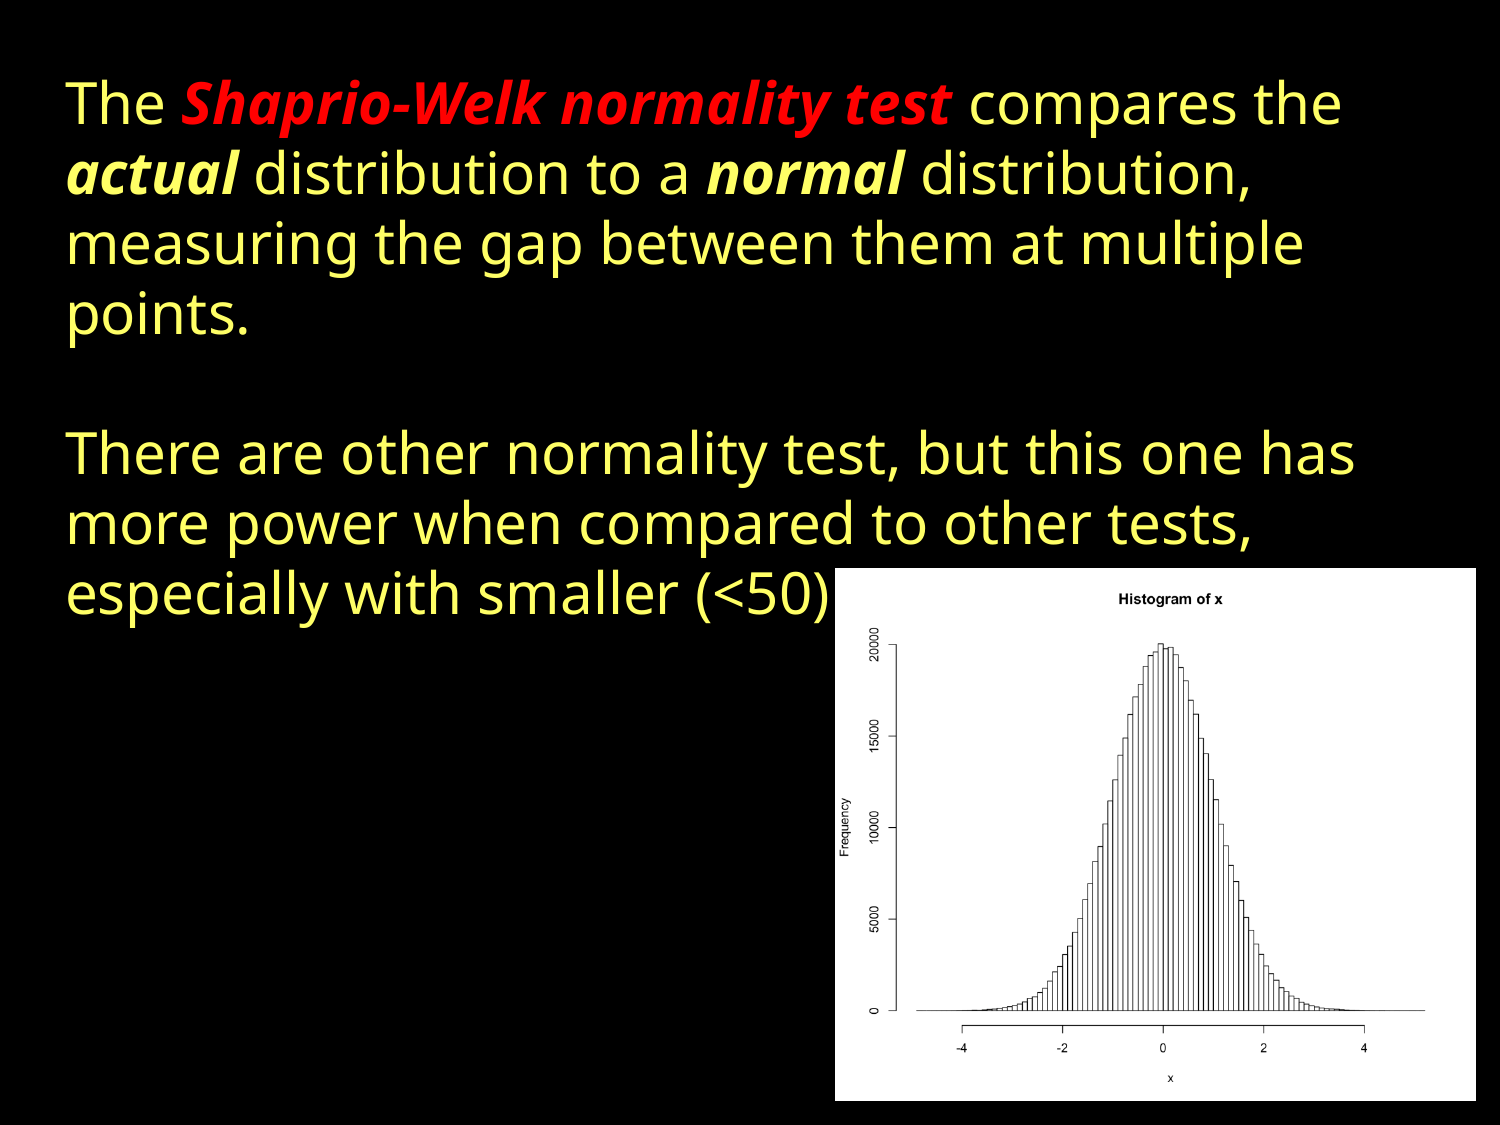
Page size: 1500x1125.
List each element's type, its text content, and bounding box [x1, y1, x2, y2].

text_box The Shaprio-Welk normality test compares the actual distribution to a normal distribution, measuring the gap between them at multiple points. There are other normality test, but this one has more power when compared to other tests, especially with smaller (<50) samples. [49, 58, 1400, 569]
picture [835, 568, 1476, 1102]
